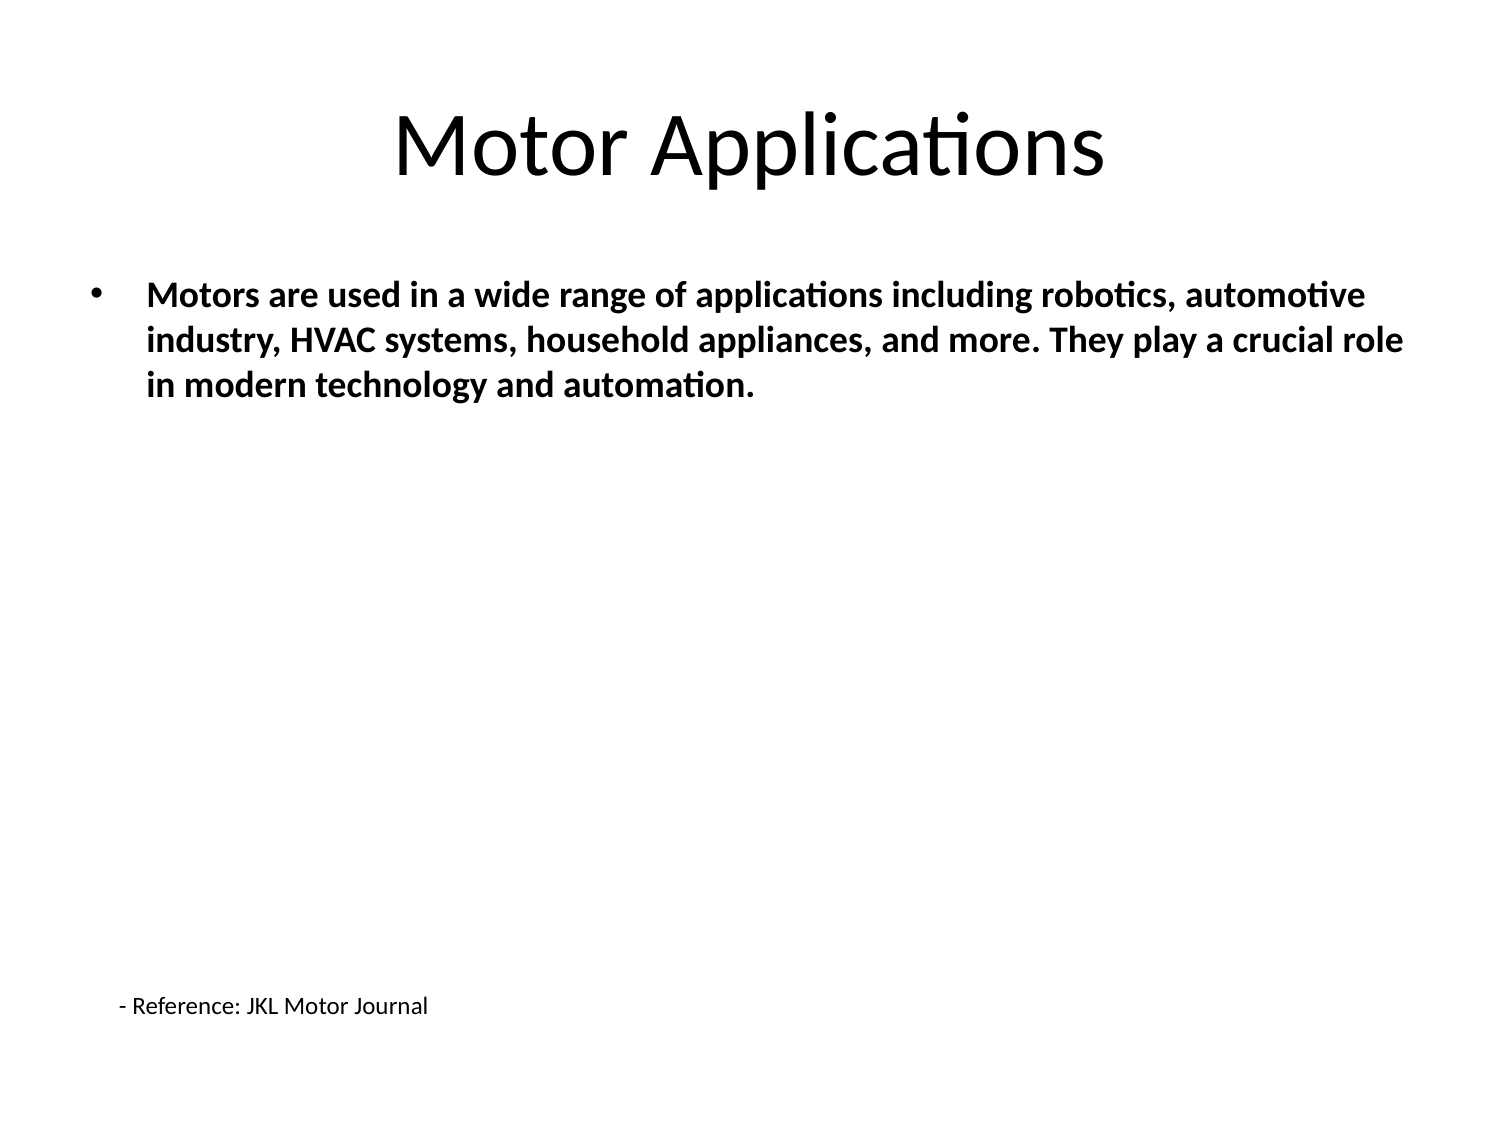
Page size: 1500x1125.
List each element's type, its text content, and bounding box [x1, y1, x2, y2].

list Motors are used in a wide range of applications including robotics, automotive industry, HVAC systems, household appliances, and more. They play a crucial role in modern technology and automation. [75, 262, 1425, 1005]
text_box - Reference: JKL Motor Journal [104, 937, 1500, 1028]
title Motor Applications [75, 45, 1425, 233]
